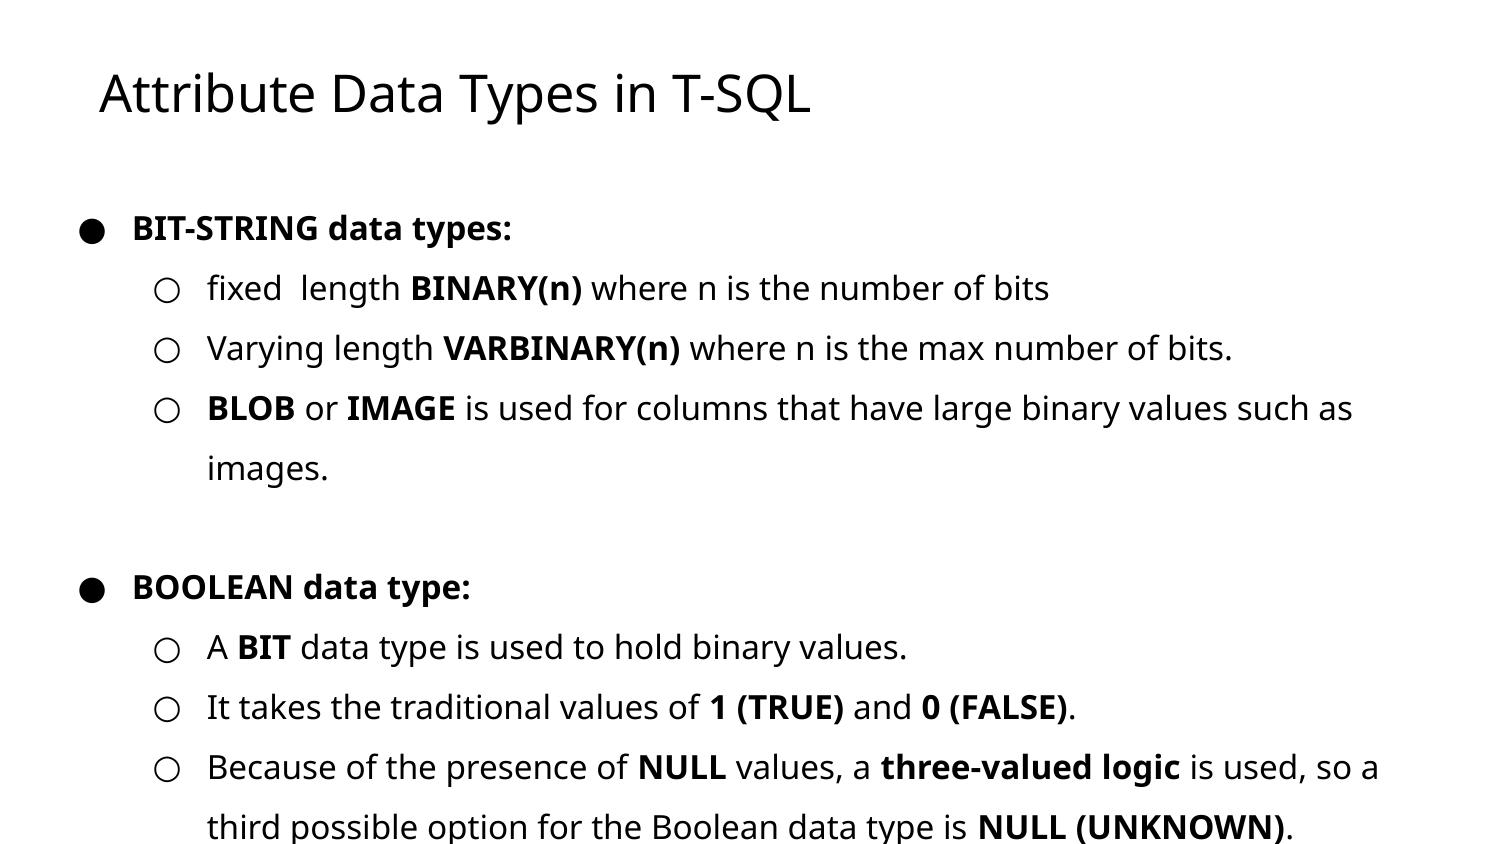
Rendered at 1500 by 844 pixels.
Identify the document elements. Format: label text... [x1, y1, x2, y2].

text_box BIT-STRING data types: fixed length BINARY(n) where n is the number of bits Varying length VARBINARY(n) where n is the max number of bits. BLOB or IMAGE is used for columns that have large binary values such as images. BOOLEAN data type: A BIT data type is used to hold binary values. It takes the traditional values of 1 (TRUE) and 0 (FALSE). Because of the presence of NULL values, a three-valued logic is used, so a third possible option for the Boolean data type is NULL (UNKNOWN). [41, 172, 1440, 844]
title Attribute Data Types in T-SQL [84, 49, 1416, 134]
